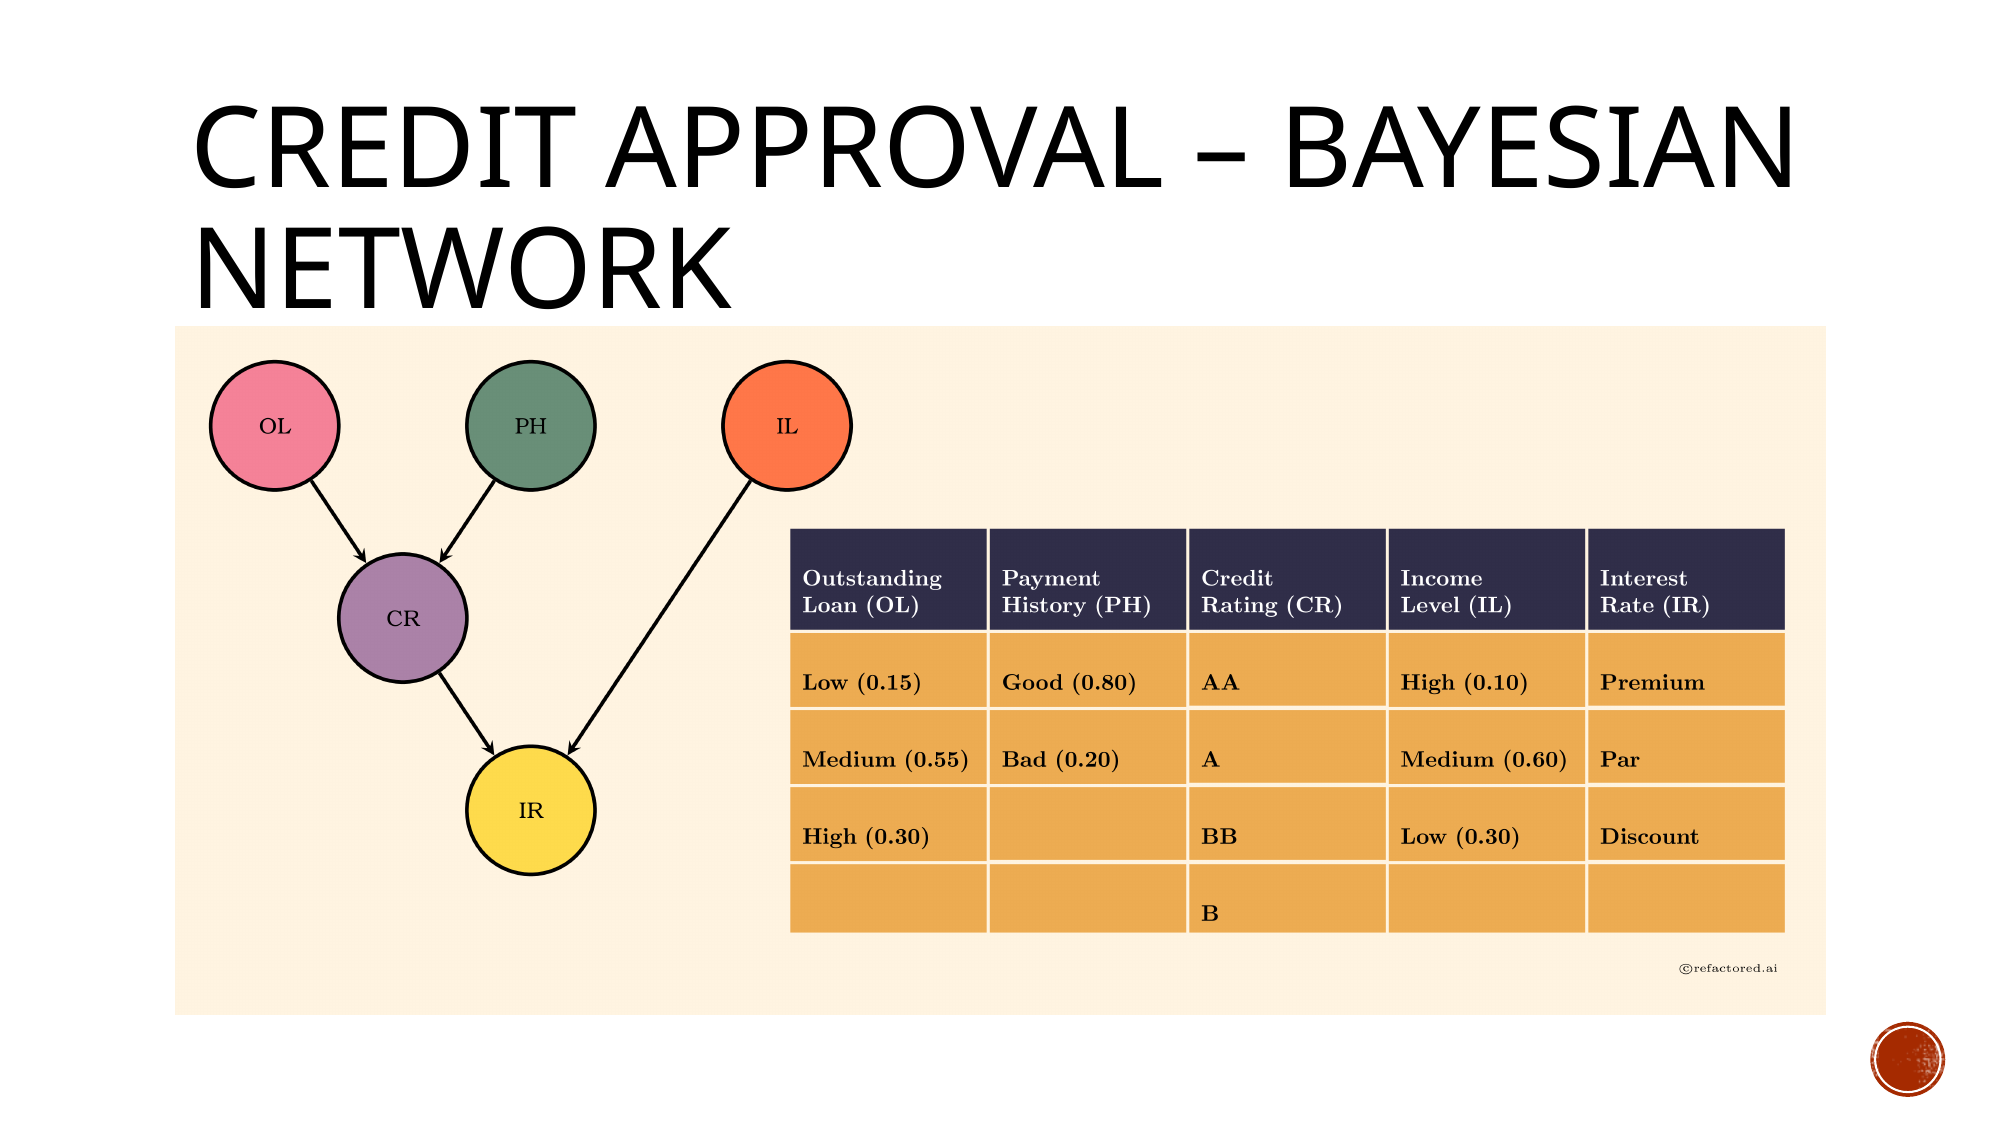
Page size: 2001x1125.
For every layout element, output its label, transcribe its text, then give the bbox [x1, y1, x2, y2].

picture [175, 326, 1826, 1014]
title Credit Approval – Bayesian Network [175, 79, 1826, 325]
